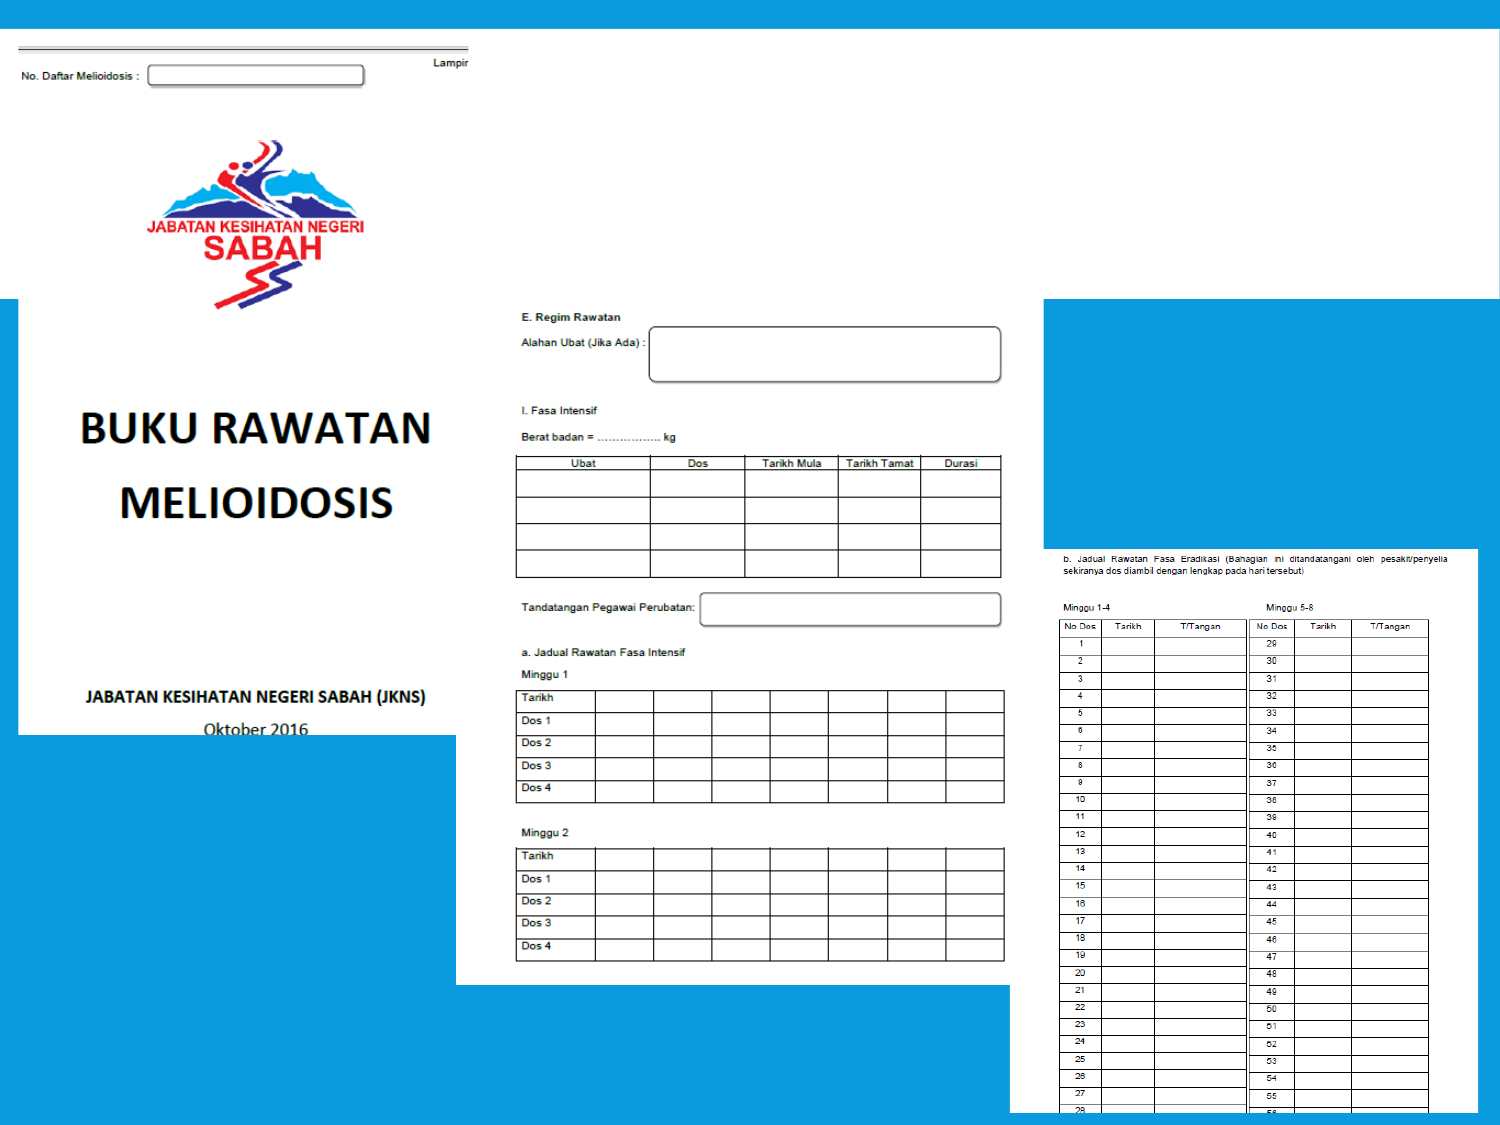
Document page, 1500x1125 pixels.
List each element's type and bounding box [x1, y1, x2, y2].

list [1009, 549, 1479, 1113]
picture [18, 46, 1044, 986]
